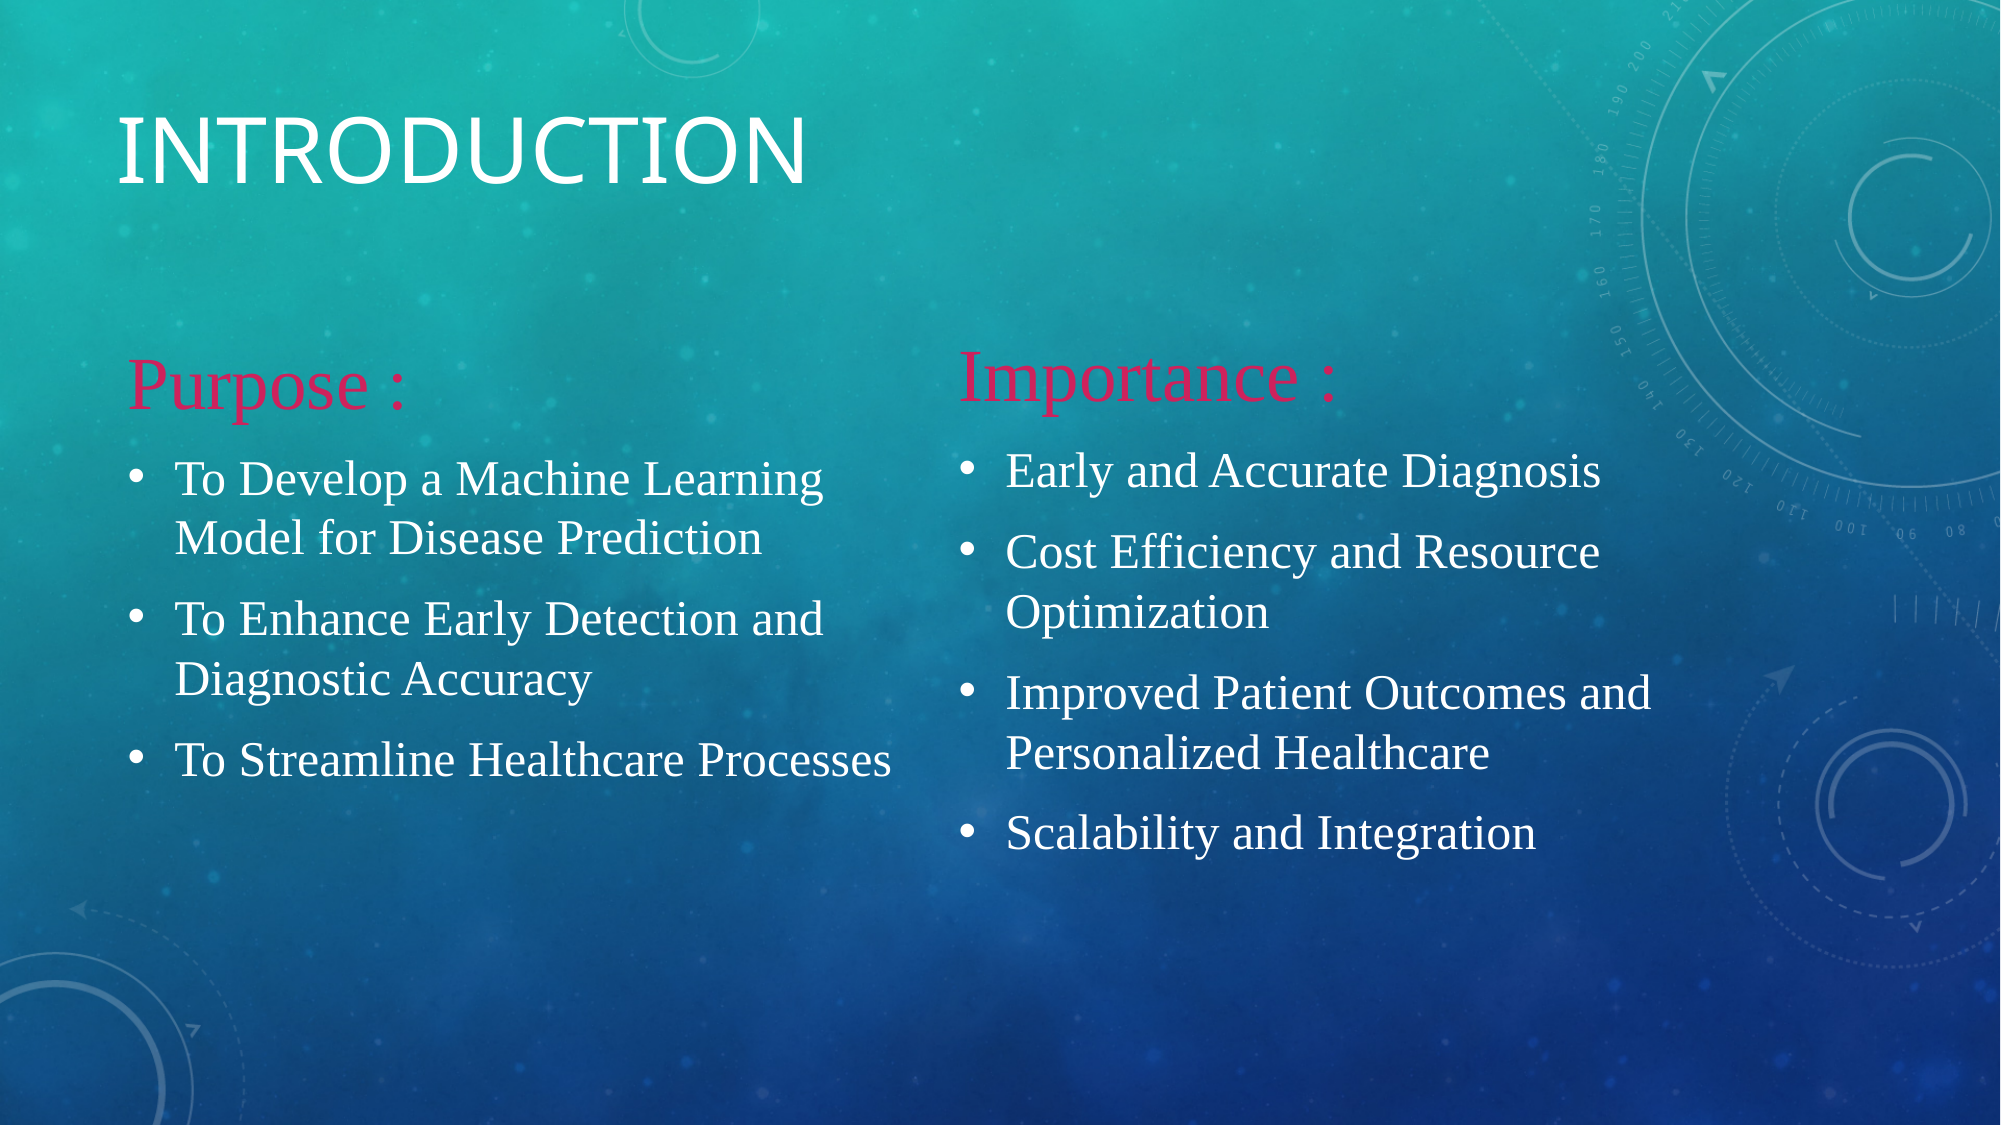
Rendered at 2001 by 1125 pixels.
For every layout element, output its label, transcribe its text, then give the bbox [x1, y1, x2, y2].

picture [0, 0, 2001, 1125]
list Purpose : To Develop a Machine Learning Model for Disease Prediction To Enhance Early Detection and Diagnostic Accuracy To Streamline Healthcare Processes [112, 293, 932, 893]
title introduction [100, 27, 1763, 267]
list Importance : Early and Accurate Diagnosis Cost Efficiency and Resource Optimization Improved Patient Outcomes and Personalized Healthcare Scalability and Integration [943, 293, 1763, 893]
